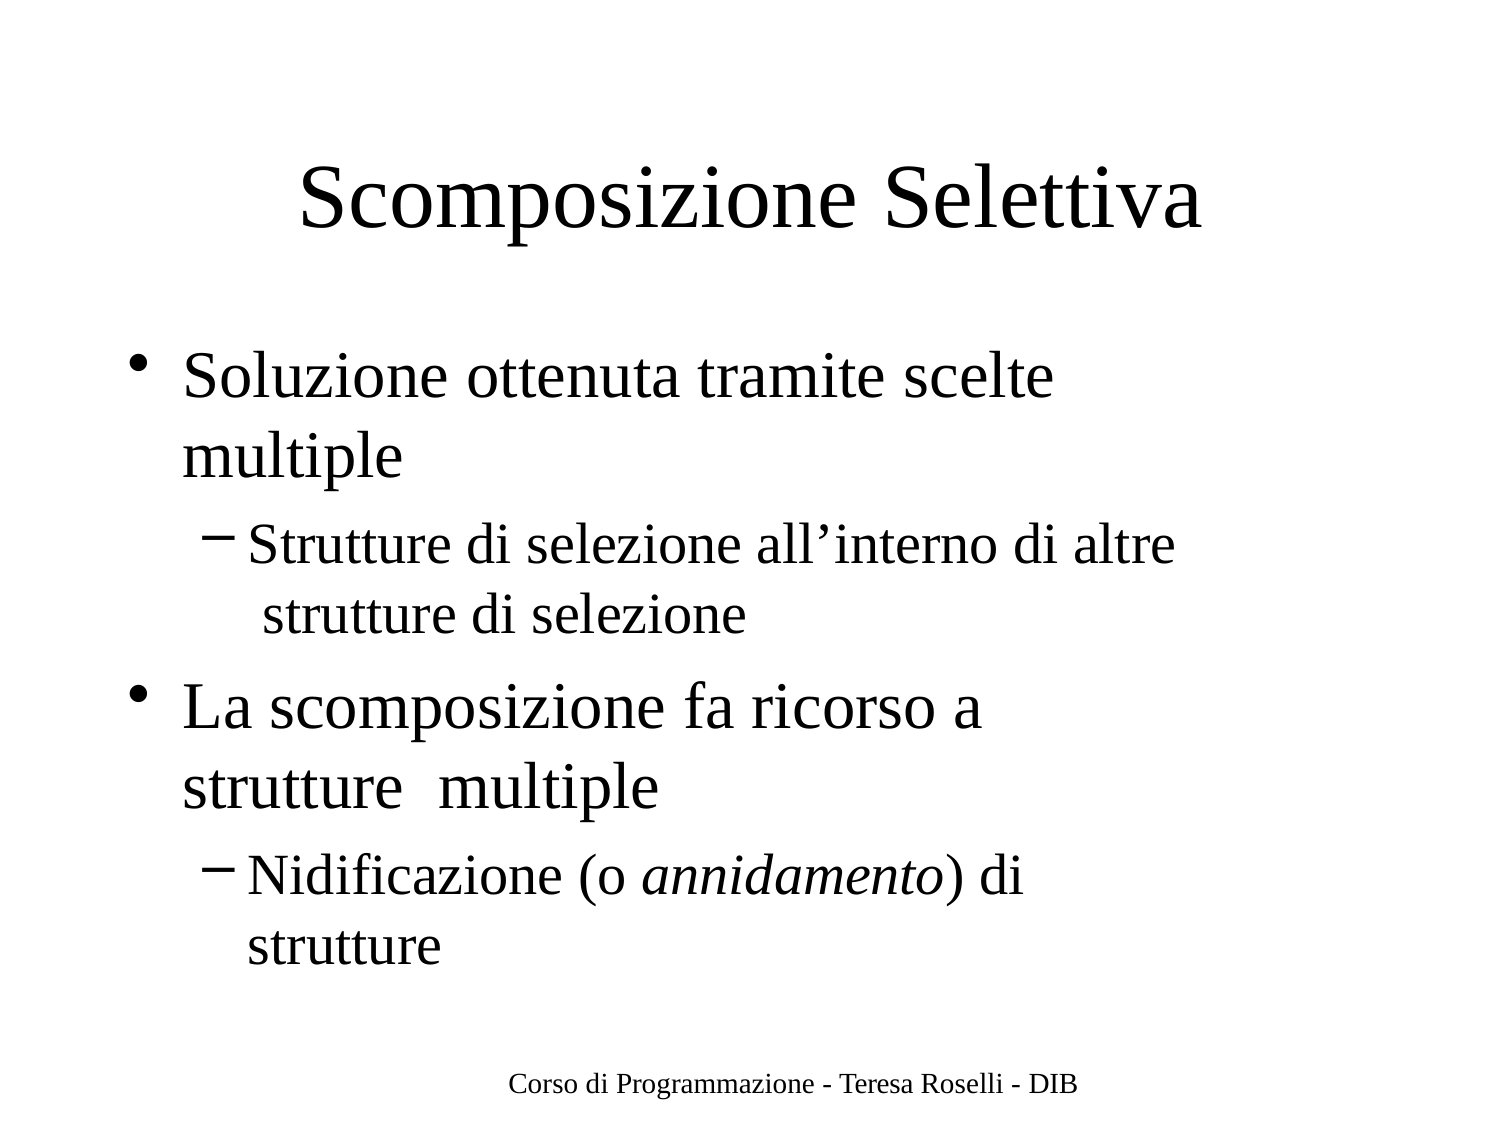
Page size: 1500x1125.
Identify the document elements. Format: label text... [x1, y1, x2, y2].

title Scomposizione Selettiva [295, 133, 1205, 311]
footer Corso di Programmazione - Teresa Roselli - DIB [506, 1065, 1081, 1125]
text_box Soluzione ottenuta tramite scelte multiple Strutture di selezione all’interno di altre strutture di selezione La scomposizione fa ricorso a strutture multiple Nidificazione (o annidamento) di strutture [125, 311, 1297, 977]
